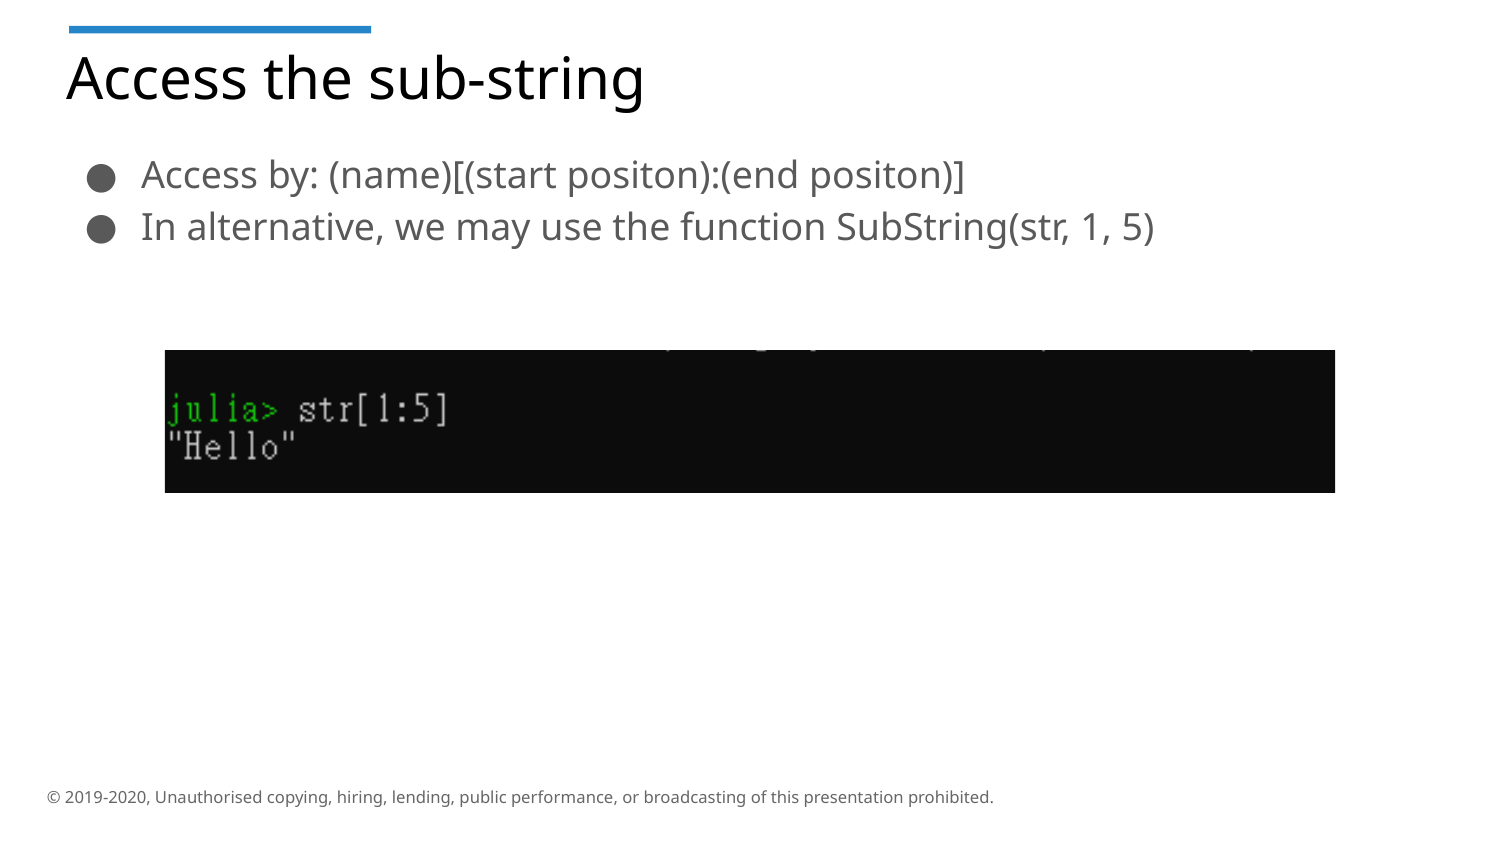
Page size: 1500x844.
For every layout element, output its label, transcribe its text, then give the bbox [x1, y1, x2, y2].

title Access the sub-string [51, 25, 1449, 120]
picture [164, 350, 1336, 493]
list Access by: (name)[(start positon):(end positon)] In alternative, we may use the function SubString(str, 1, 5) [51, 129, 1449, 690]
